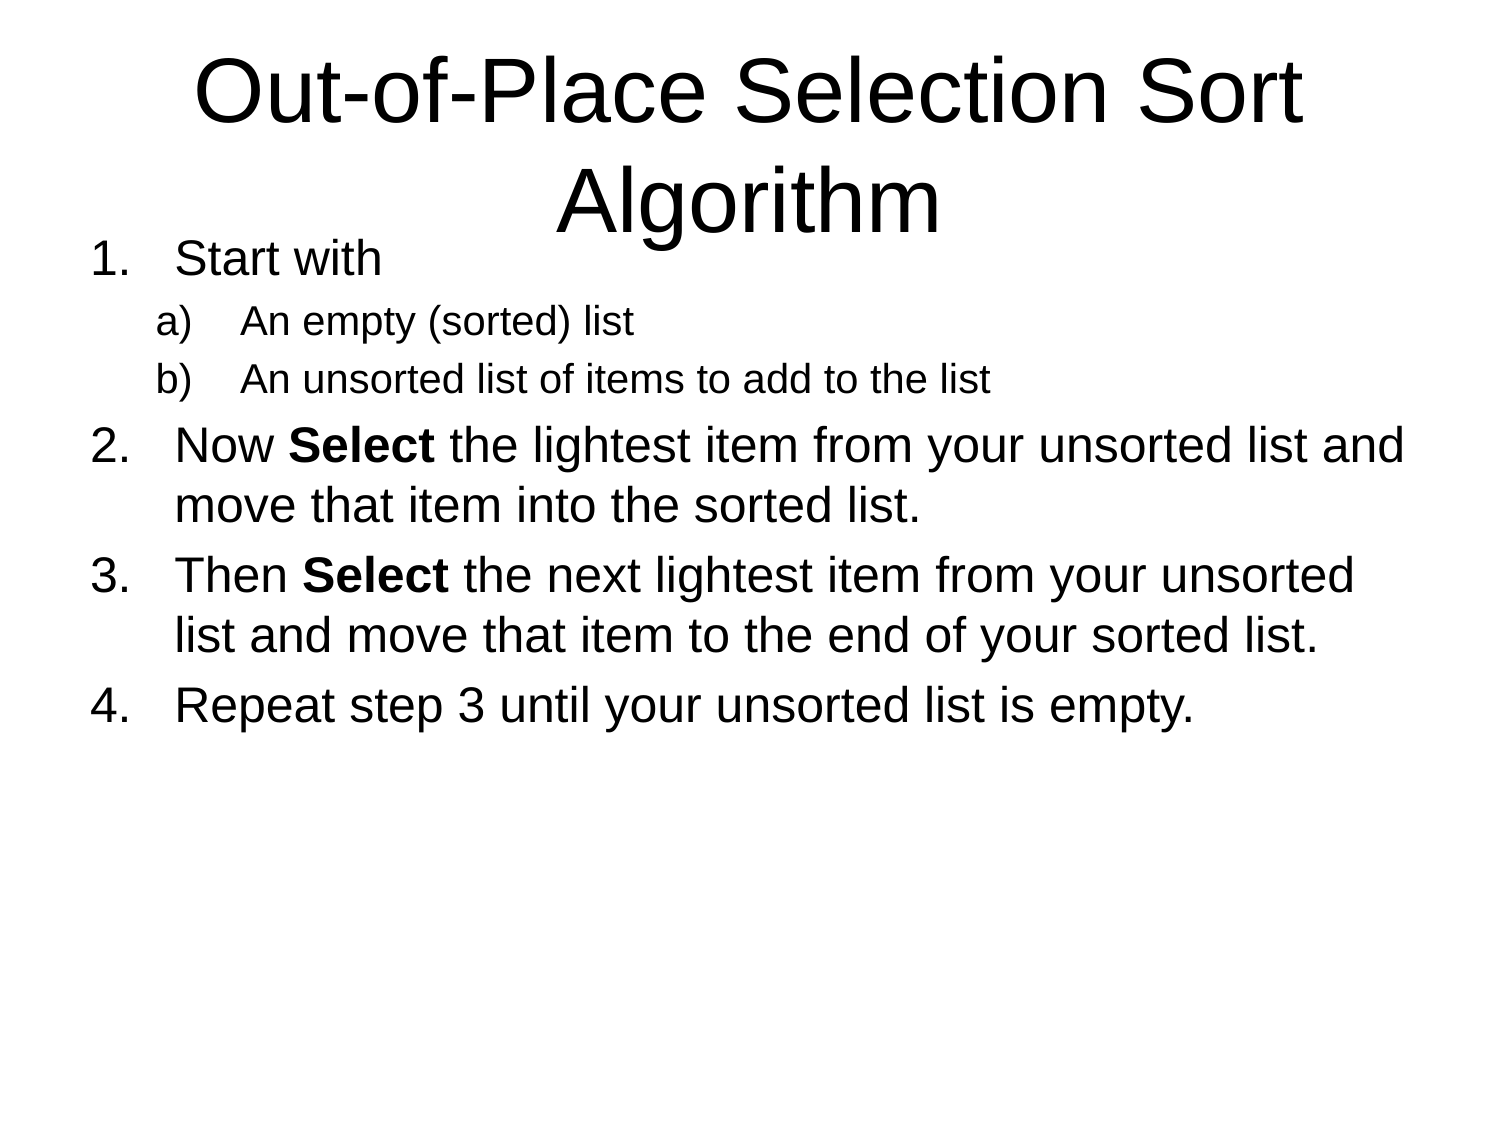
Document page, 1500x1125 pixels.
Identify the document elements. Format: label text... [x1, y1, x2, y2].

title Out-of-Place Selection Sort Algorithm [75, 87, 1425, 195]
list Start with An empty (sorted) list An unsorted list of items to add to the list Now Select the lightest item from your unsorted list and move that item into the sorted list. Then Select the next lightest item from your unsorted list and move that item to the end of your sorted list. Repeat step 3 until your unsorted list is empty. [75, 217, 1425, 1062]
